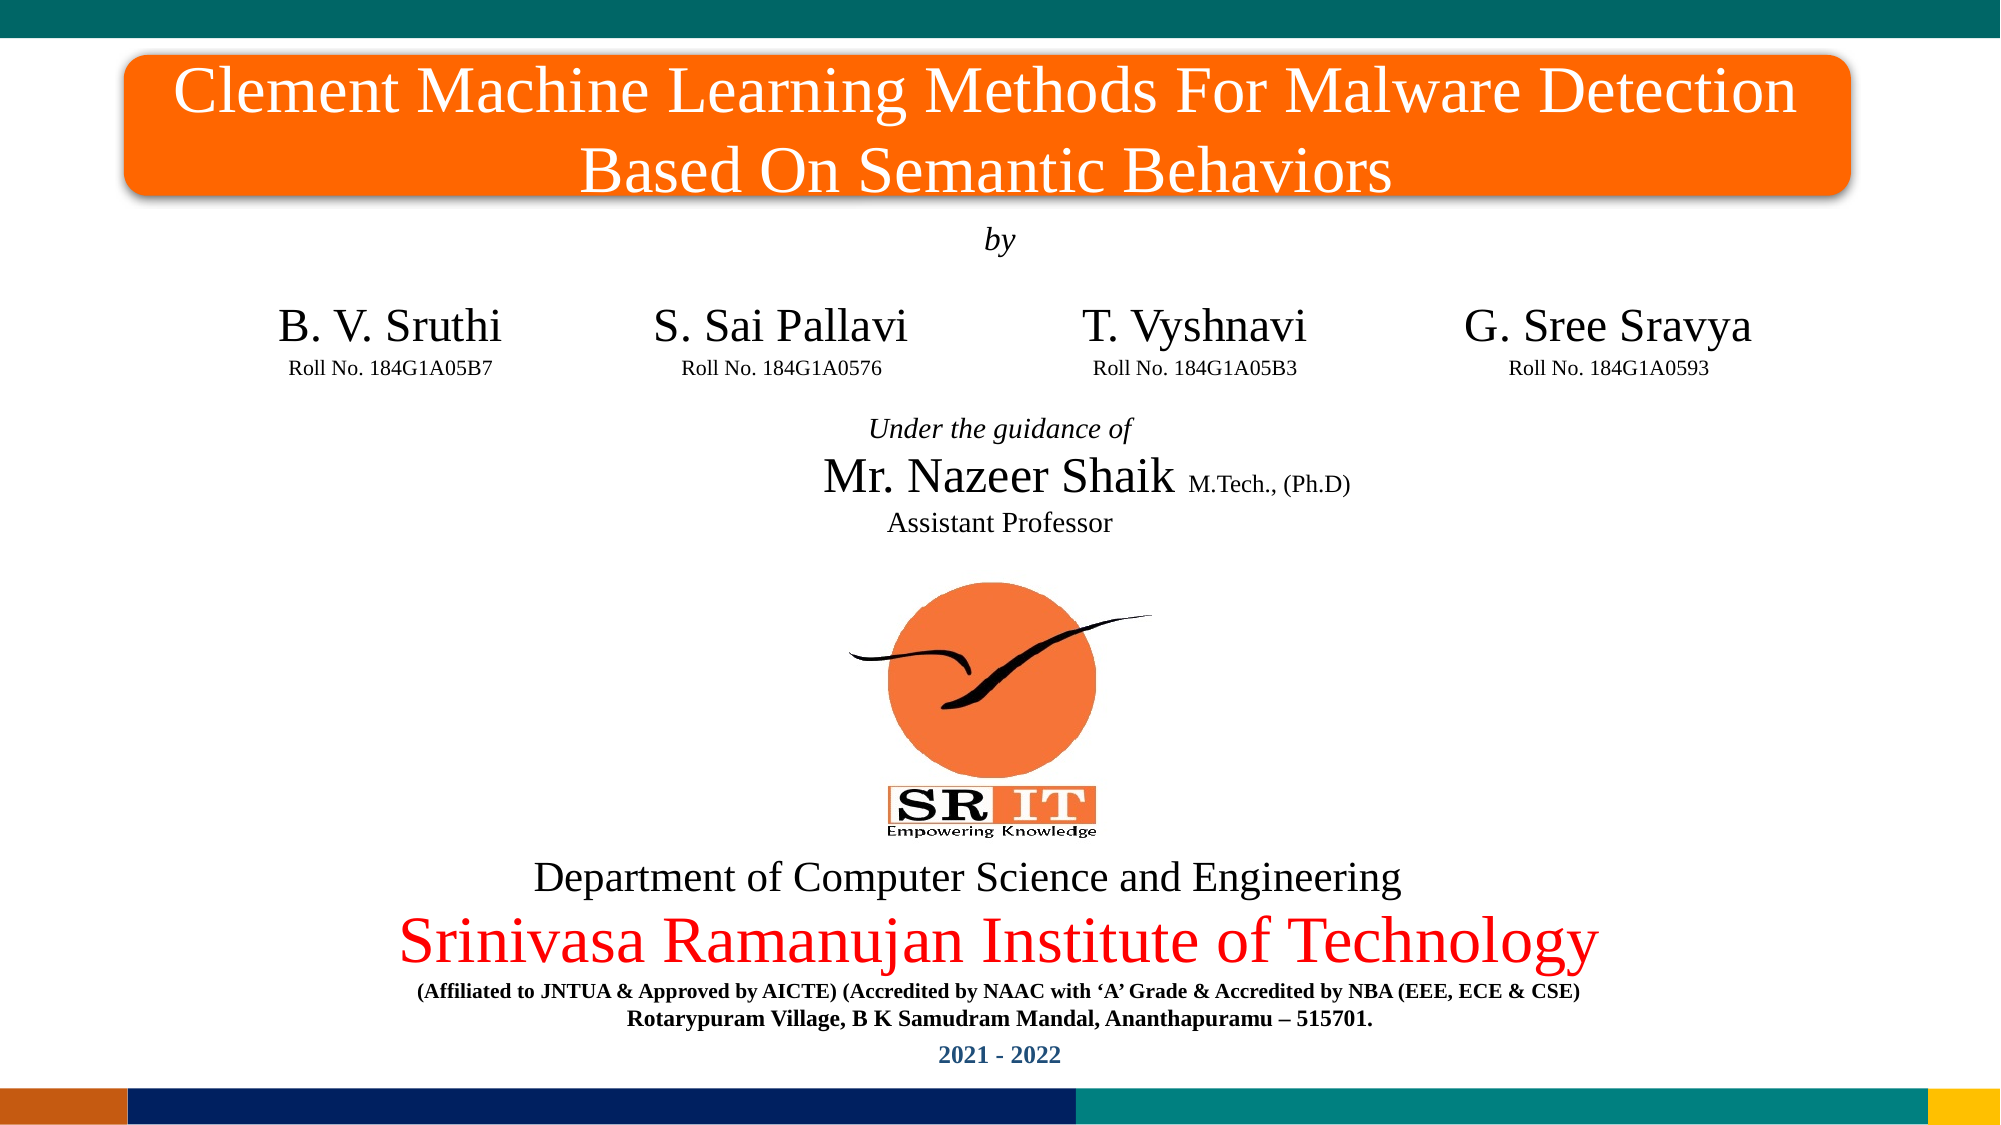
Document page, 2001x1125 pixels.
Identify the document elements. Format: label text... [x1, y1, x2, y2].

text_box G. Sree Sravya Roll No. 184G1A0593 [1413, 292, 1805, 389]
text_box B. V. Sruthi Roll No. 184G1A05B7 [195, 292, 587, 389]
text_box Department of Computer Science and Engineering Srinivasa Ramanujan Institute of Technology (Affiliated to JNTUA & Approved by AICTE) (Accredited by NAAC with ‘A’ Grade & Accredited by NBA (EEE, ECE & CSE) Rotarypuram Village, B K Samudram Mandal, Ananthapuramu – 515701. 2021 - 2022 [248, 846, 1752, 1081]
text_box by [445, 206, 1555, 265]
text_box Clement Machine Learning Methods For Malware Detection Based On Semantic Behaviors [123, 54, 1851, 196]
picture [848, 570, 1152, 847]
text_box Under the guidance of Mr. Nazeer Shaik M.Tech., (Ph.D) Assistant Professor [616, 406, 1384, 554]
text_box S. Sai Pallavi Roll No. 184G1A0576 [587, 292, 978, 389]
text_box T. Vyshnavi Roll No. 184G1A05B3 [999, 292, 1391, 389]
